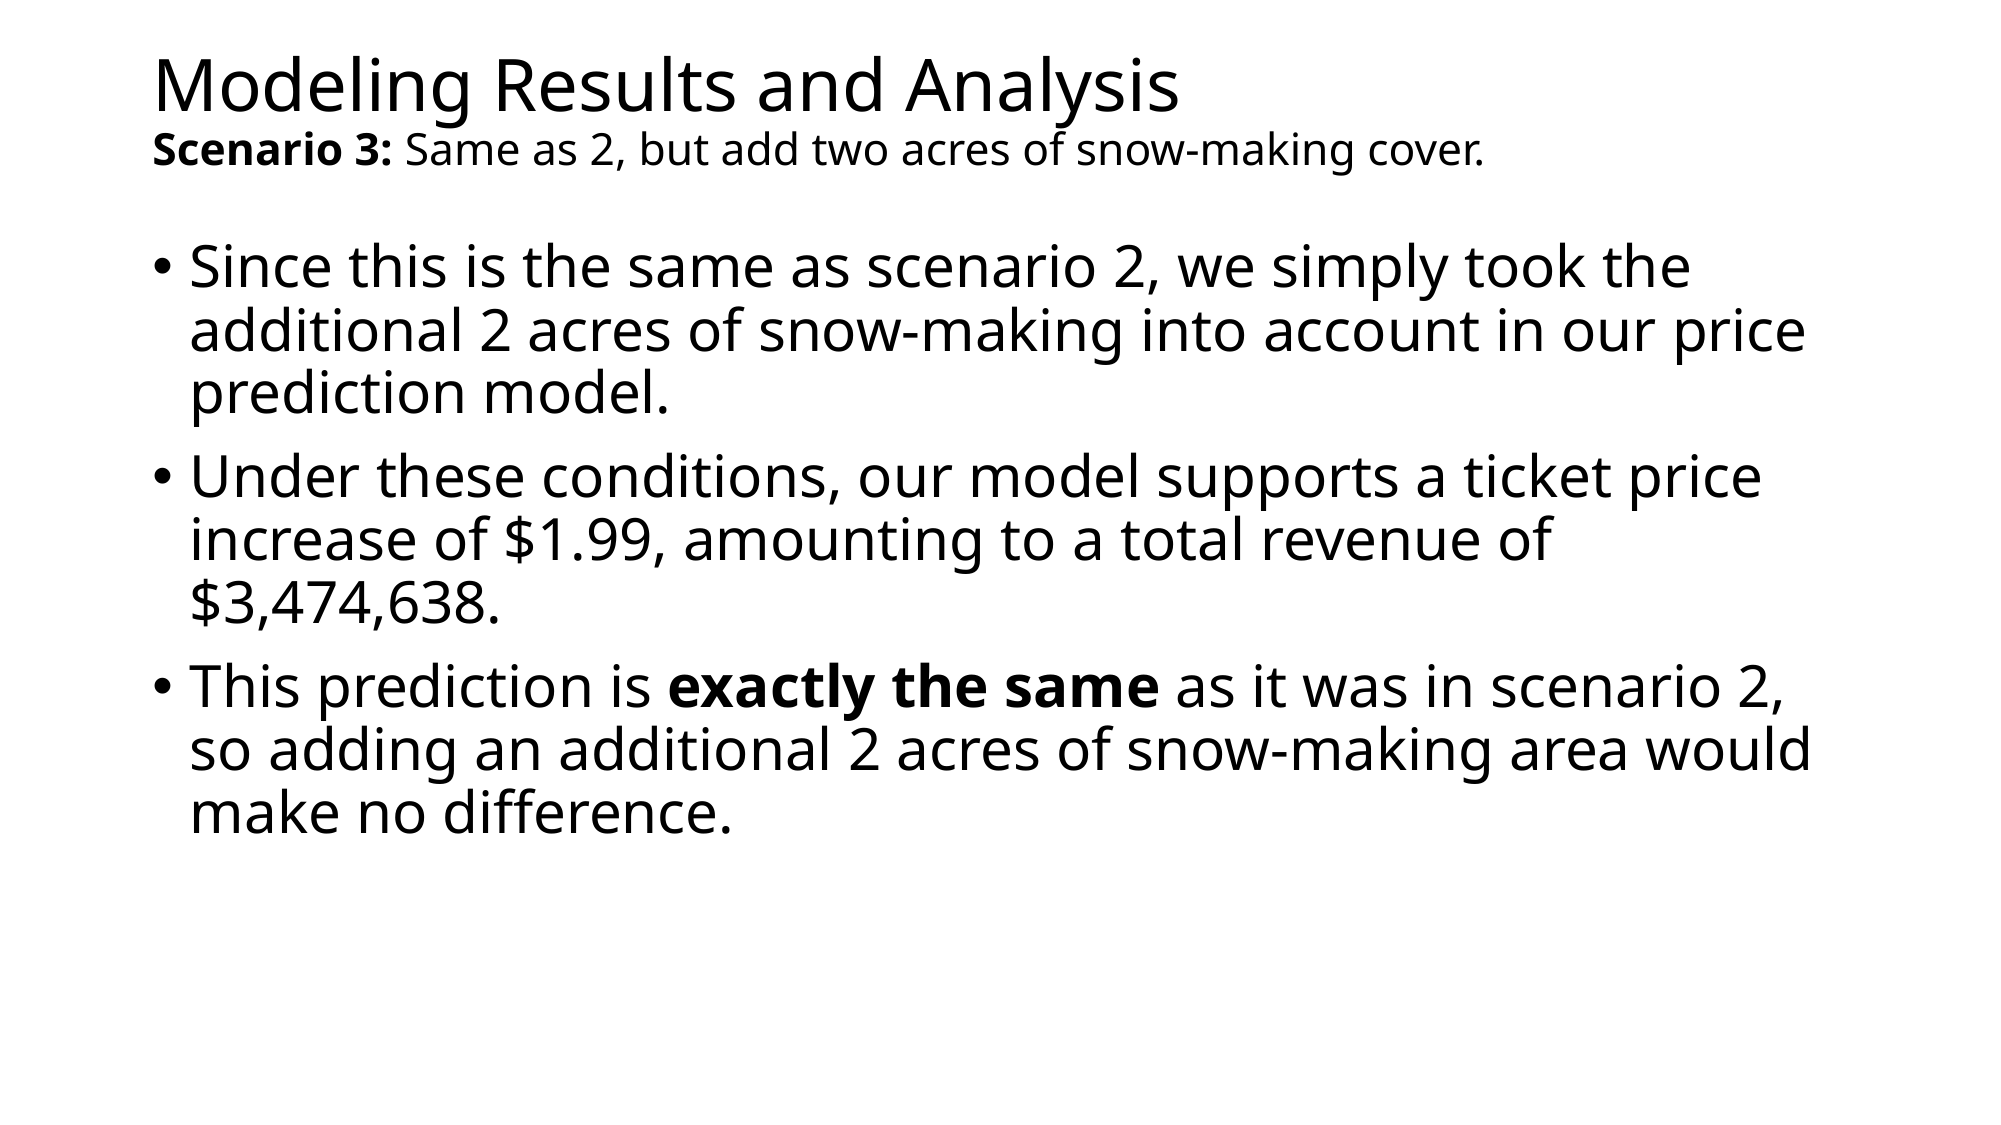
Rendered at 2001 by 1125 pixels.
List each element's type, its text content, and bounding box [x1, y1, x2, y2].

title Modeling Results and Analysis Scenario 3: Same as 2, but add two acres of snow-making cover. [137, 41, 1863, 220]
list Since this is the same as scenario 2, we simply took the additional 2 acres of snow-making into account in our price prediction model. Under these conditions, our model supports a ticket price increase of $1.99, amounting to a total revenue of $3,474,638. This prediction is exactly the same as it was in scenario 2, so adding an additional 2 acres of snow-making area would make no difference. [137, 230, 1863, 1014]
